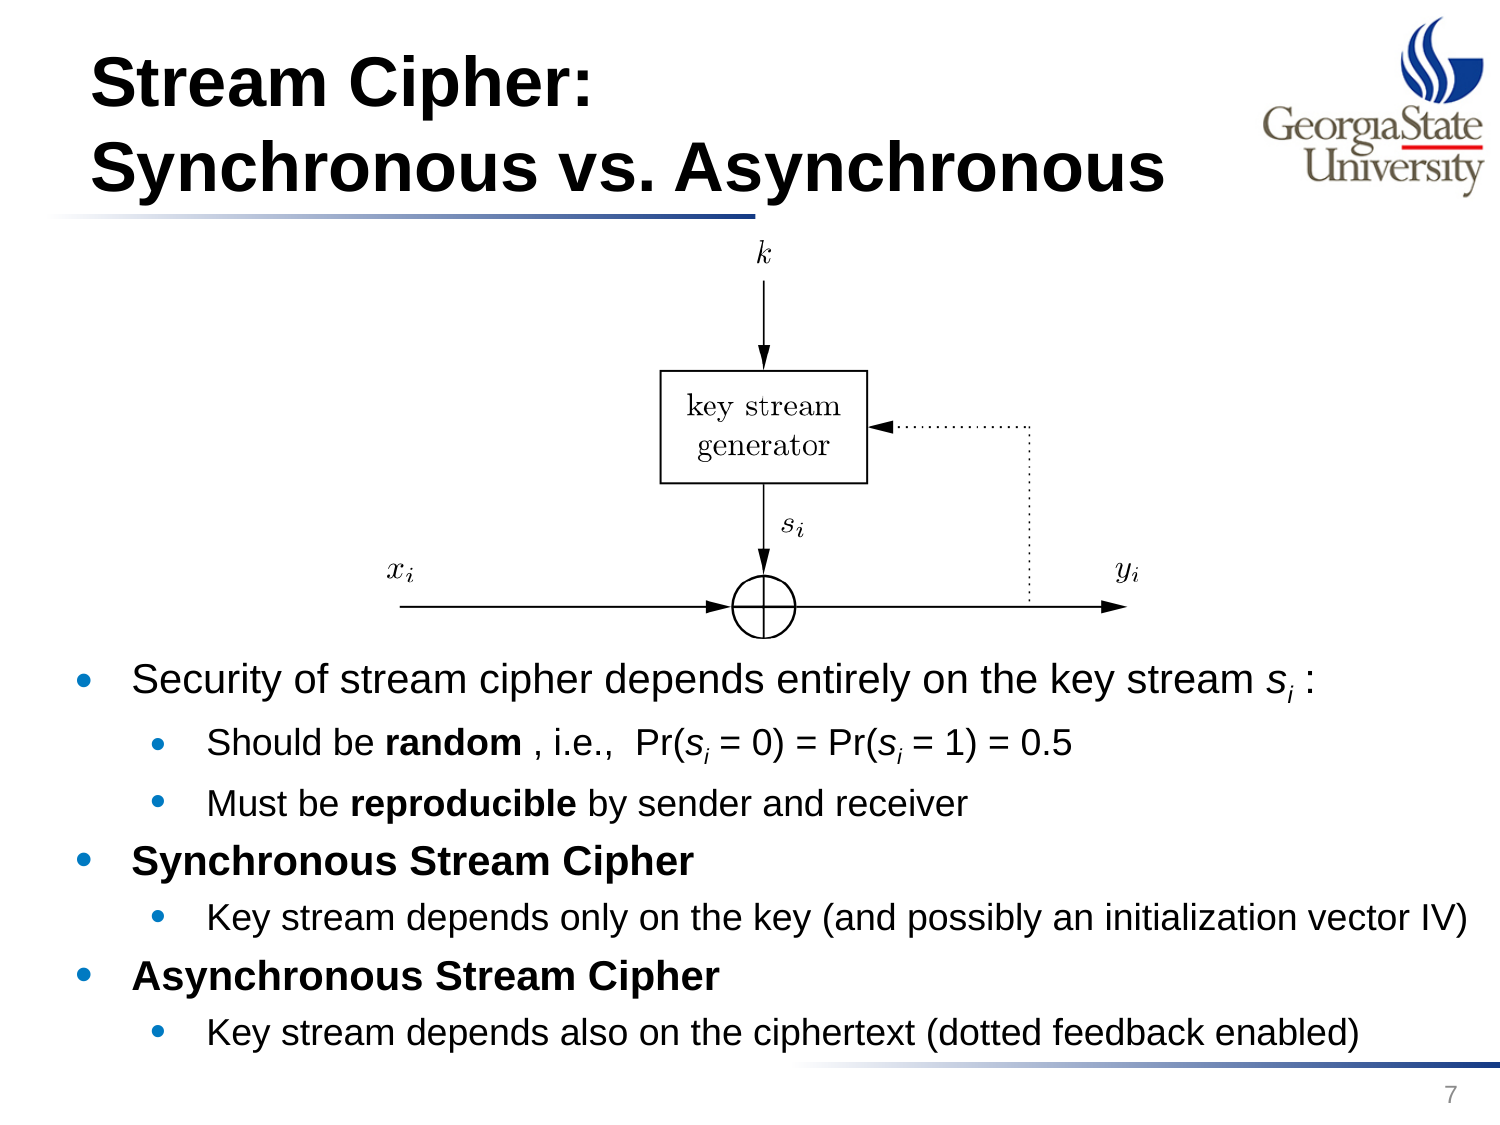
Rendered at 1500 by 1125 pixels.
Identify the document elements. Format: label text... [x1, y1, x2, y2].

slide_number 7 [1123, 1064, 1474, 1124]
picture [1247, 0, 1500, 216]
picture [387, 240, 1138, 639]
text_box Security of stream cipher depends entirely on the key stream si : Should be random , i.e., Pr(si = 0) = Pr(si = 1) = 0.5 Must be reproducible by sender and receiver Synchronous Stream Cipher Key stream depends only on the key (and possibly an initialization vector IV) Asynchronous Stream Cipher Key stream depends also on the ciphertext (dotted feedback enabled) [74, 651, 1473, 1054]
title Stream Cipher: Synchronous vs. Asynchronous [75, 27, 1234, 215]
